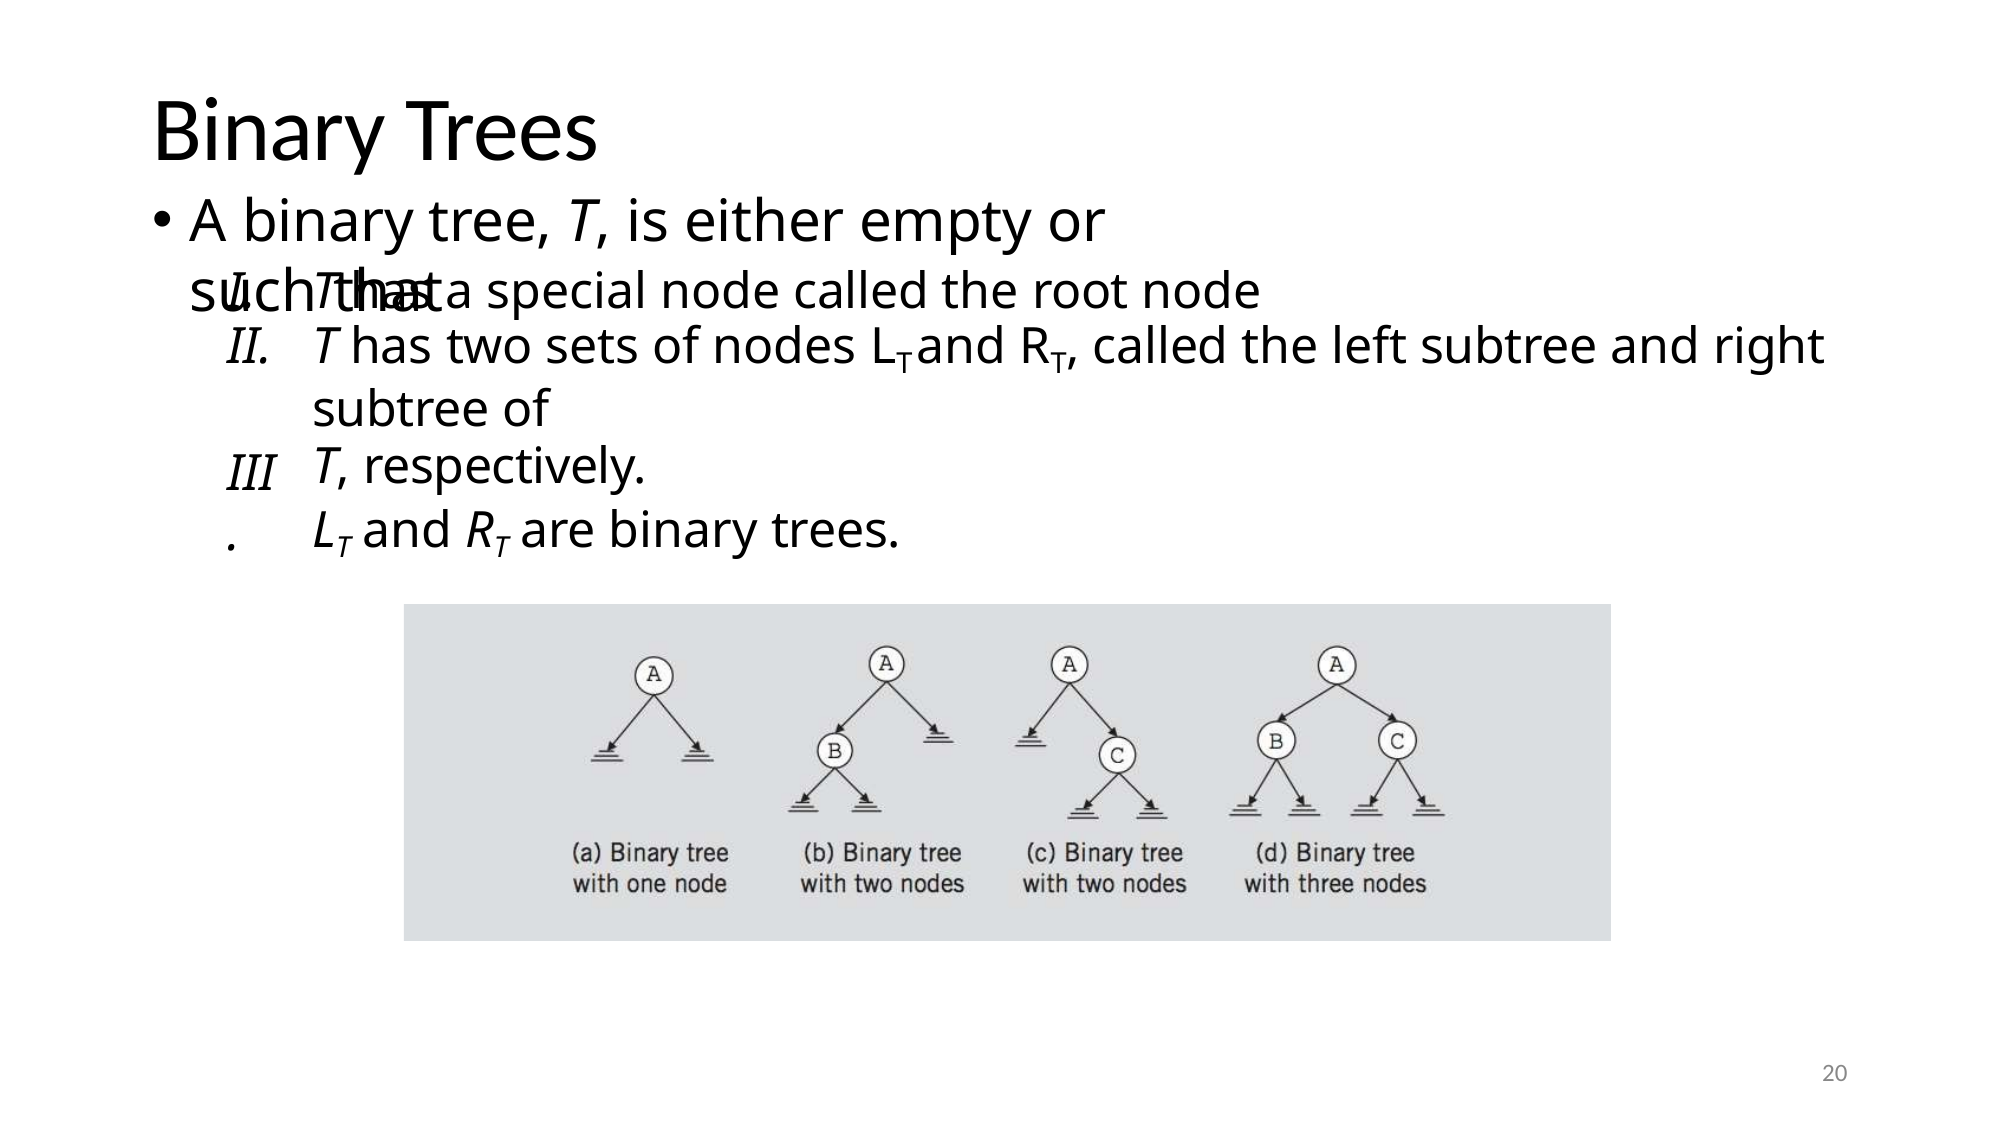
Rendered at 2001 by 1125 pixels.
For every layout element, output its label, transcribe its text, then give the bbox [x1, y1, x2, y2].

text_box A binary tree, T, is either empty or such that [150, 180, 1219, 323]
title Binary Trees [150, 66, 663, 180]
text_box [403, 604, 1611, 941]
list T has a special node called the root node T has two sets of nodes LT and RT, called the left subtree and right subtree of T, respectively. LT and RT are binary trees. [221, 251, 1834, 896]
slide_number 20 [1817, 1060, 1852, 1125]
